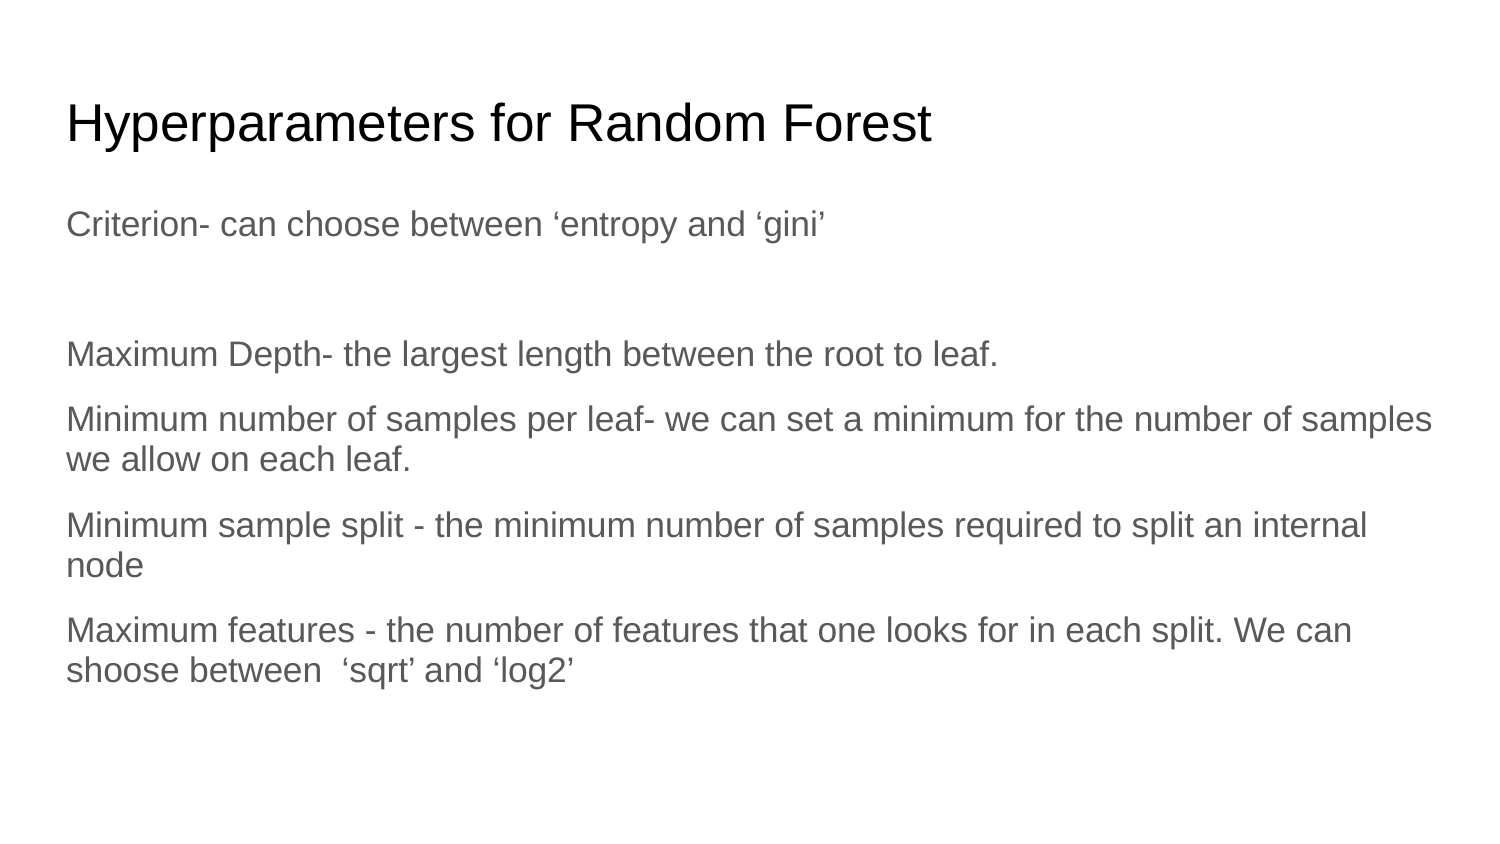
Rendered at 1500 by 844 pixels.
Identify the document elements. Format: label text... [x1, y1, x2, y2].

title Hyperparameters for Random Forest [51, 72, 1449, 167]
list Criterion- can choose between ‘entropy and ‘gini’ Maximum Depth- the largest length between the root to leaf. Minimum number of samples per leaf- we can set a minimum for the number of samples we allow on each leaf. Minimum sample split - the minimum number of samples required to split an internal node Maximum features - the number of features that one looks for in each split. We can shoose between ‘sqrt’ and ‘log2’ [51, 189, 1449, 750]
